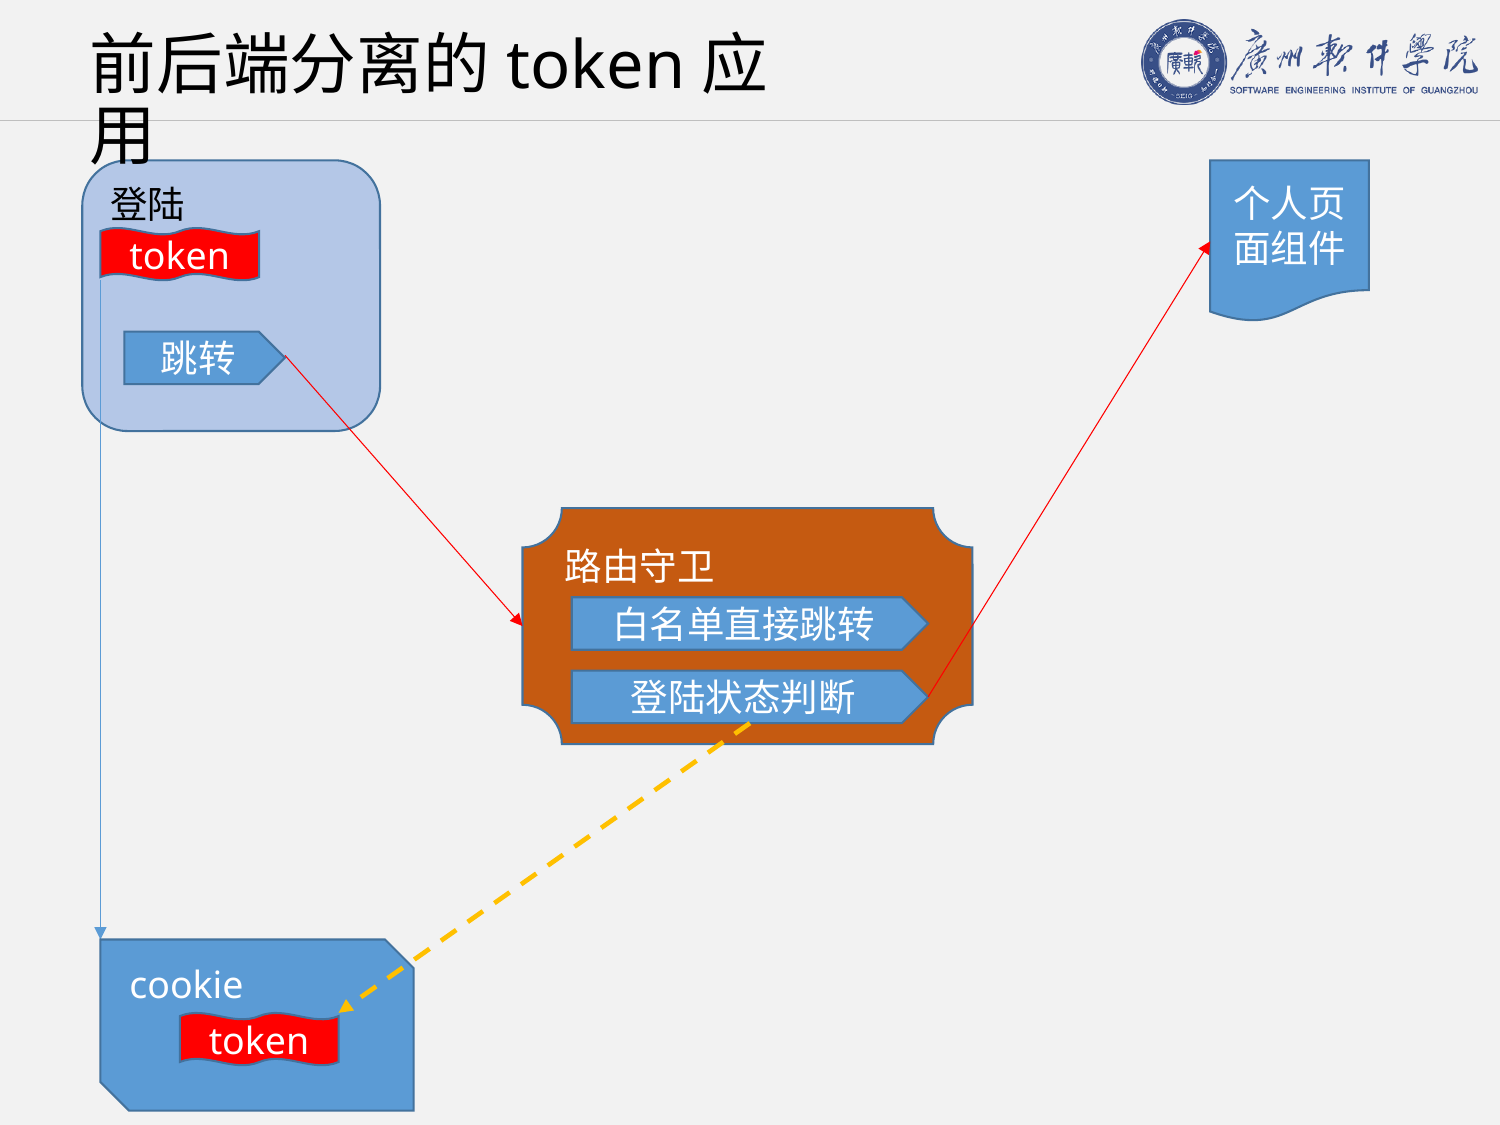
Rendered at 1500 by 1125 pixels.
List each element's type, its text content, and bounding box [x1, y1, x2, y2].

text_box cookie [99, 938, 415, 1112]
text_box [928, 241, 1211, 697]
text_box 路由守卫 [737, 697, 974, 746]
text_box 路由守卫 [521, 507, 928, 723]
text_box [338, 723, 737, 1013]
text_box 个人页面组件 [1209, 159, 1370, 322]
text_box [284, 355, 523, 627]
text_box token [99, 227, 261, 282]
text_box token [178, 1011, 340, 1067]
picture [1141, 19, 1478, 105]
text_box 登陆 [81, 159, 382, 433]
title 前后端分离的token应用 [75, 23, 830, 117]
text_box 白名单直接跳转 [570, 596, 928, 651]
text_box 登陆状态判断 [570, 669, 930, 725]
text_box 跳转 [123, 330, 284, 386]
